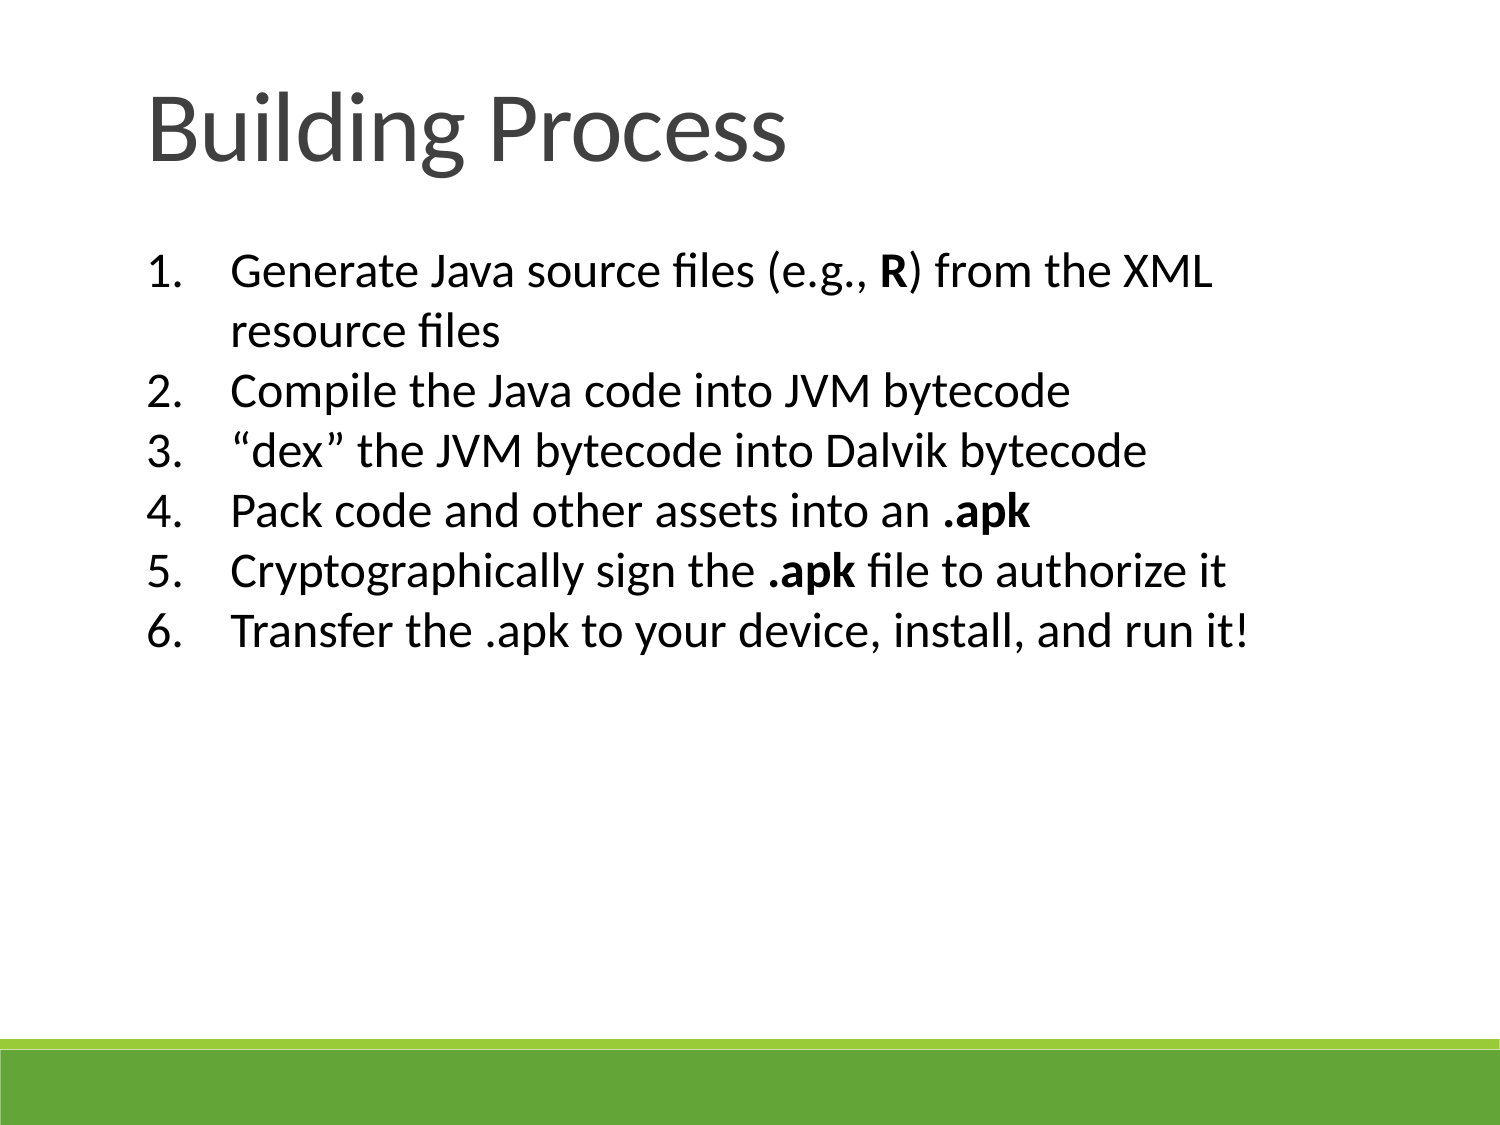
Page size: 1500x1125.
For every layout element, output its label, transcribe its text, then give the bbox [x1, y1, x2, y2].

title Building Process [131, 43, 1369, 190]
text_box Generate Java source files (e.g., R) from the XML resource files Compile the Java code into JVM bytecode “dex” the JVM bytecode into Dalvik bytecode Pack code and other assets into an .apk Cryptographically sign the .apk file to authorize it Transfer the .apk to your device, install, and run it! [131, 230, 1369, 666]
